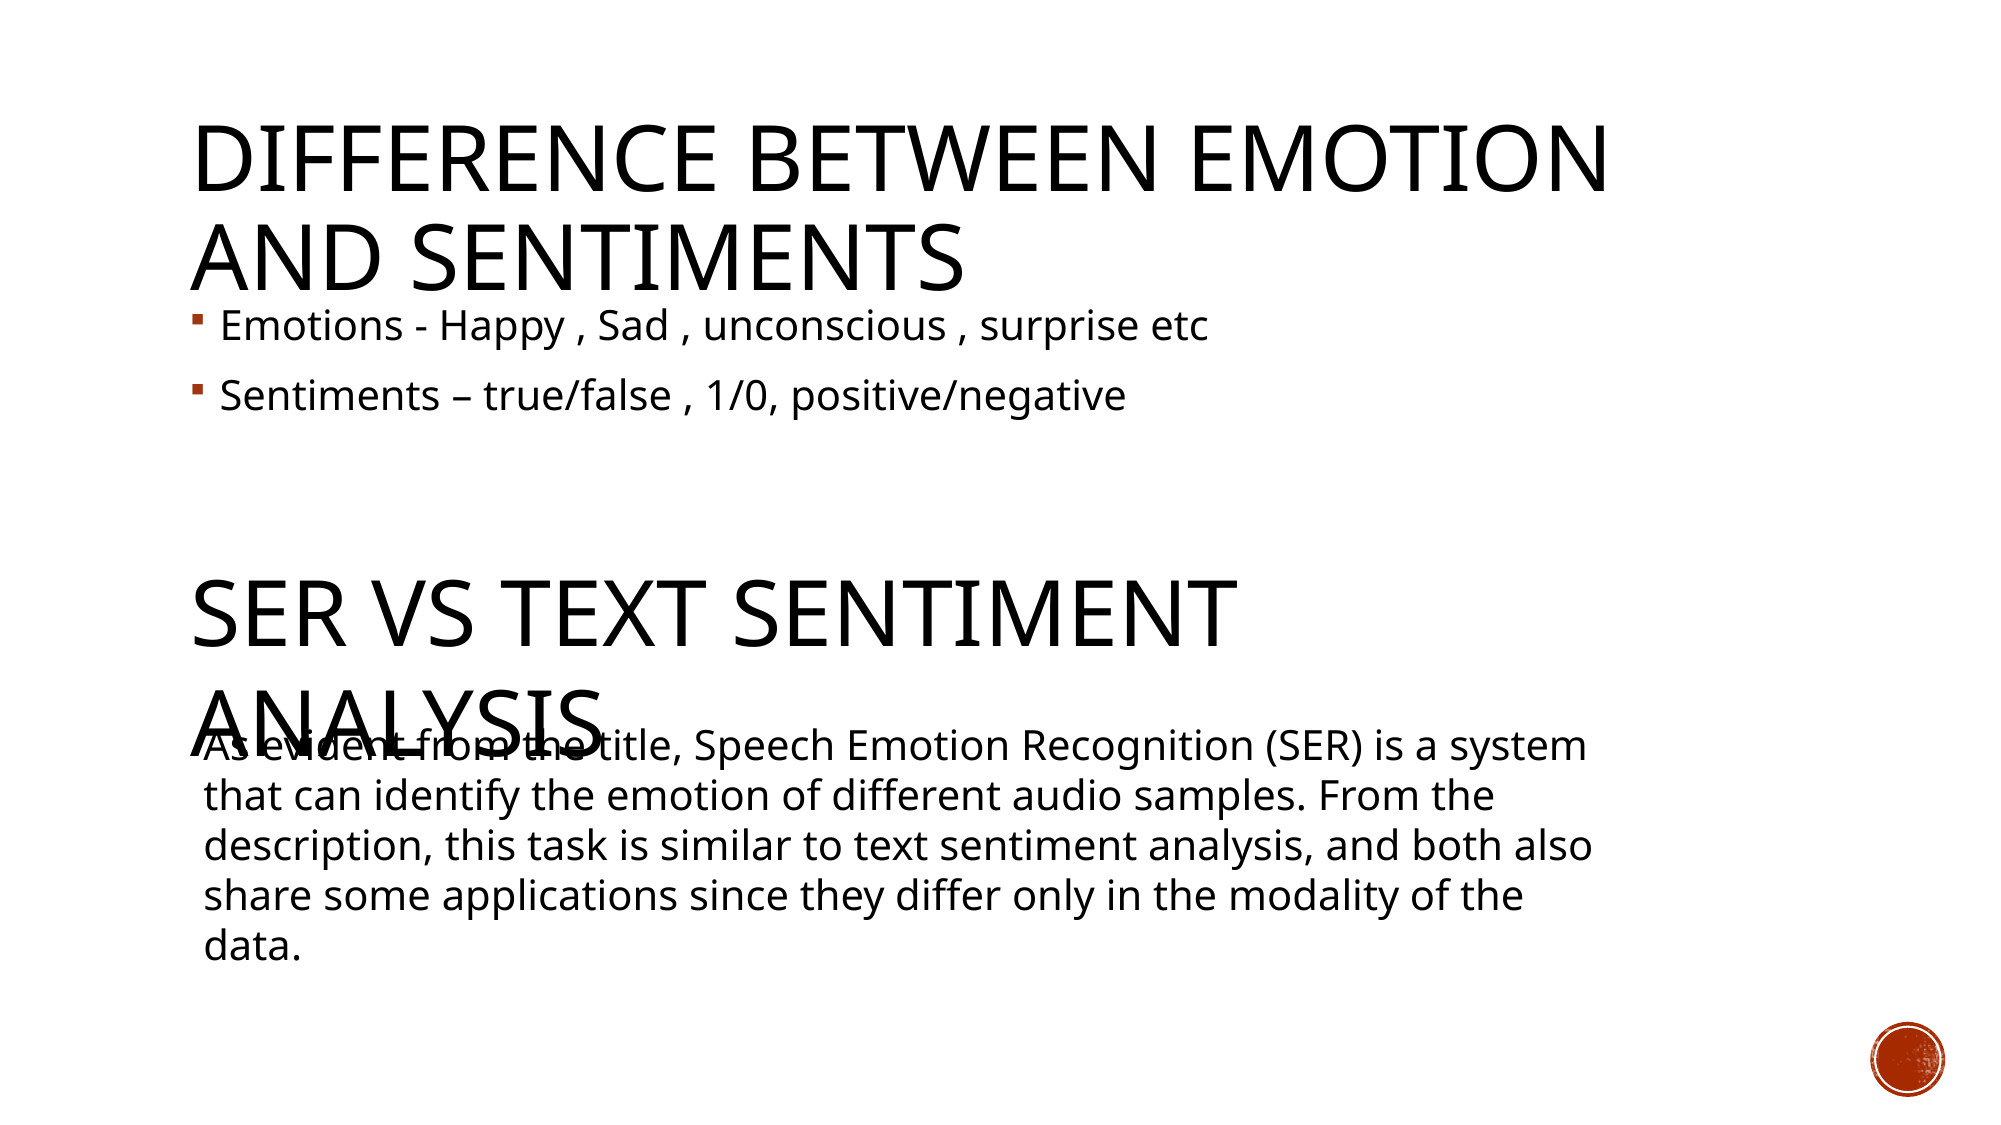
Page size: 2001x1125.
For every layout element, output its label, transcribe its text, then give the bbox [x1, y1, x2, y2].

title Difference between emotion and sentiments [175, 79, 1826, 344]
text_box As evident from the title, Speech Emotion Recognition (SER) is a system that can identify the emotion of different audio samples. From the description, this task is similar to text sentiment analysis, and both also share some applications since they differ only in the modality of the data. [188, 711, 1632, 1022]
text_box SER VS TEXT SENTIMENT ANALYSIS [175, 547, 1645, 783]
list Emotions - Happy , Sad , unconscious , surprise etc Sentiments – true/false , 1/0, positive/negative [174, 296, 1825, 472]
